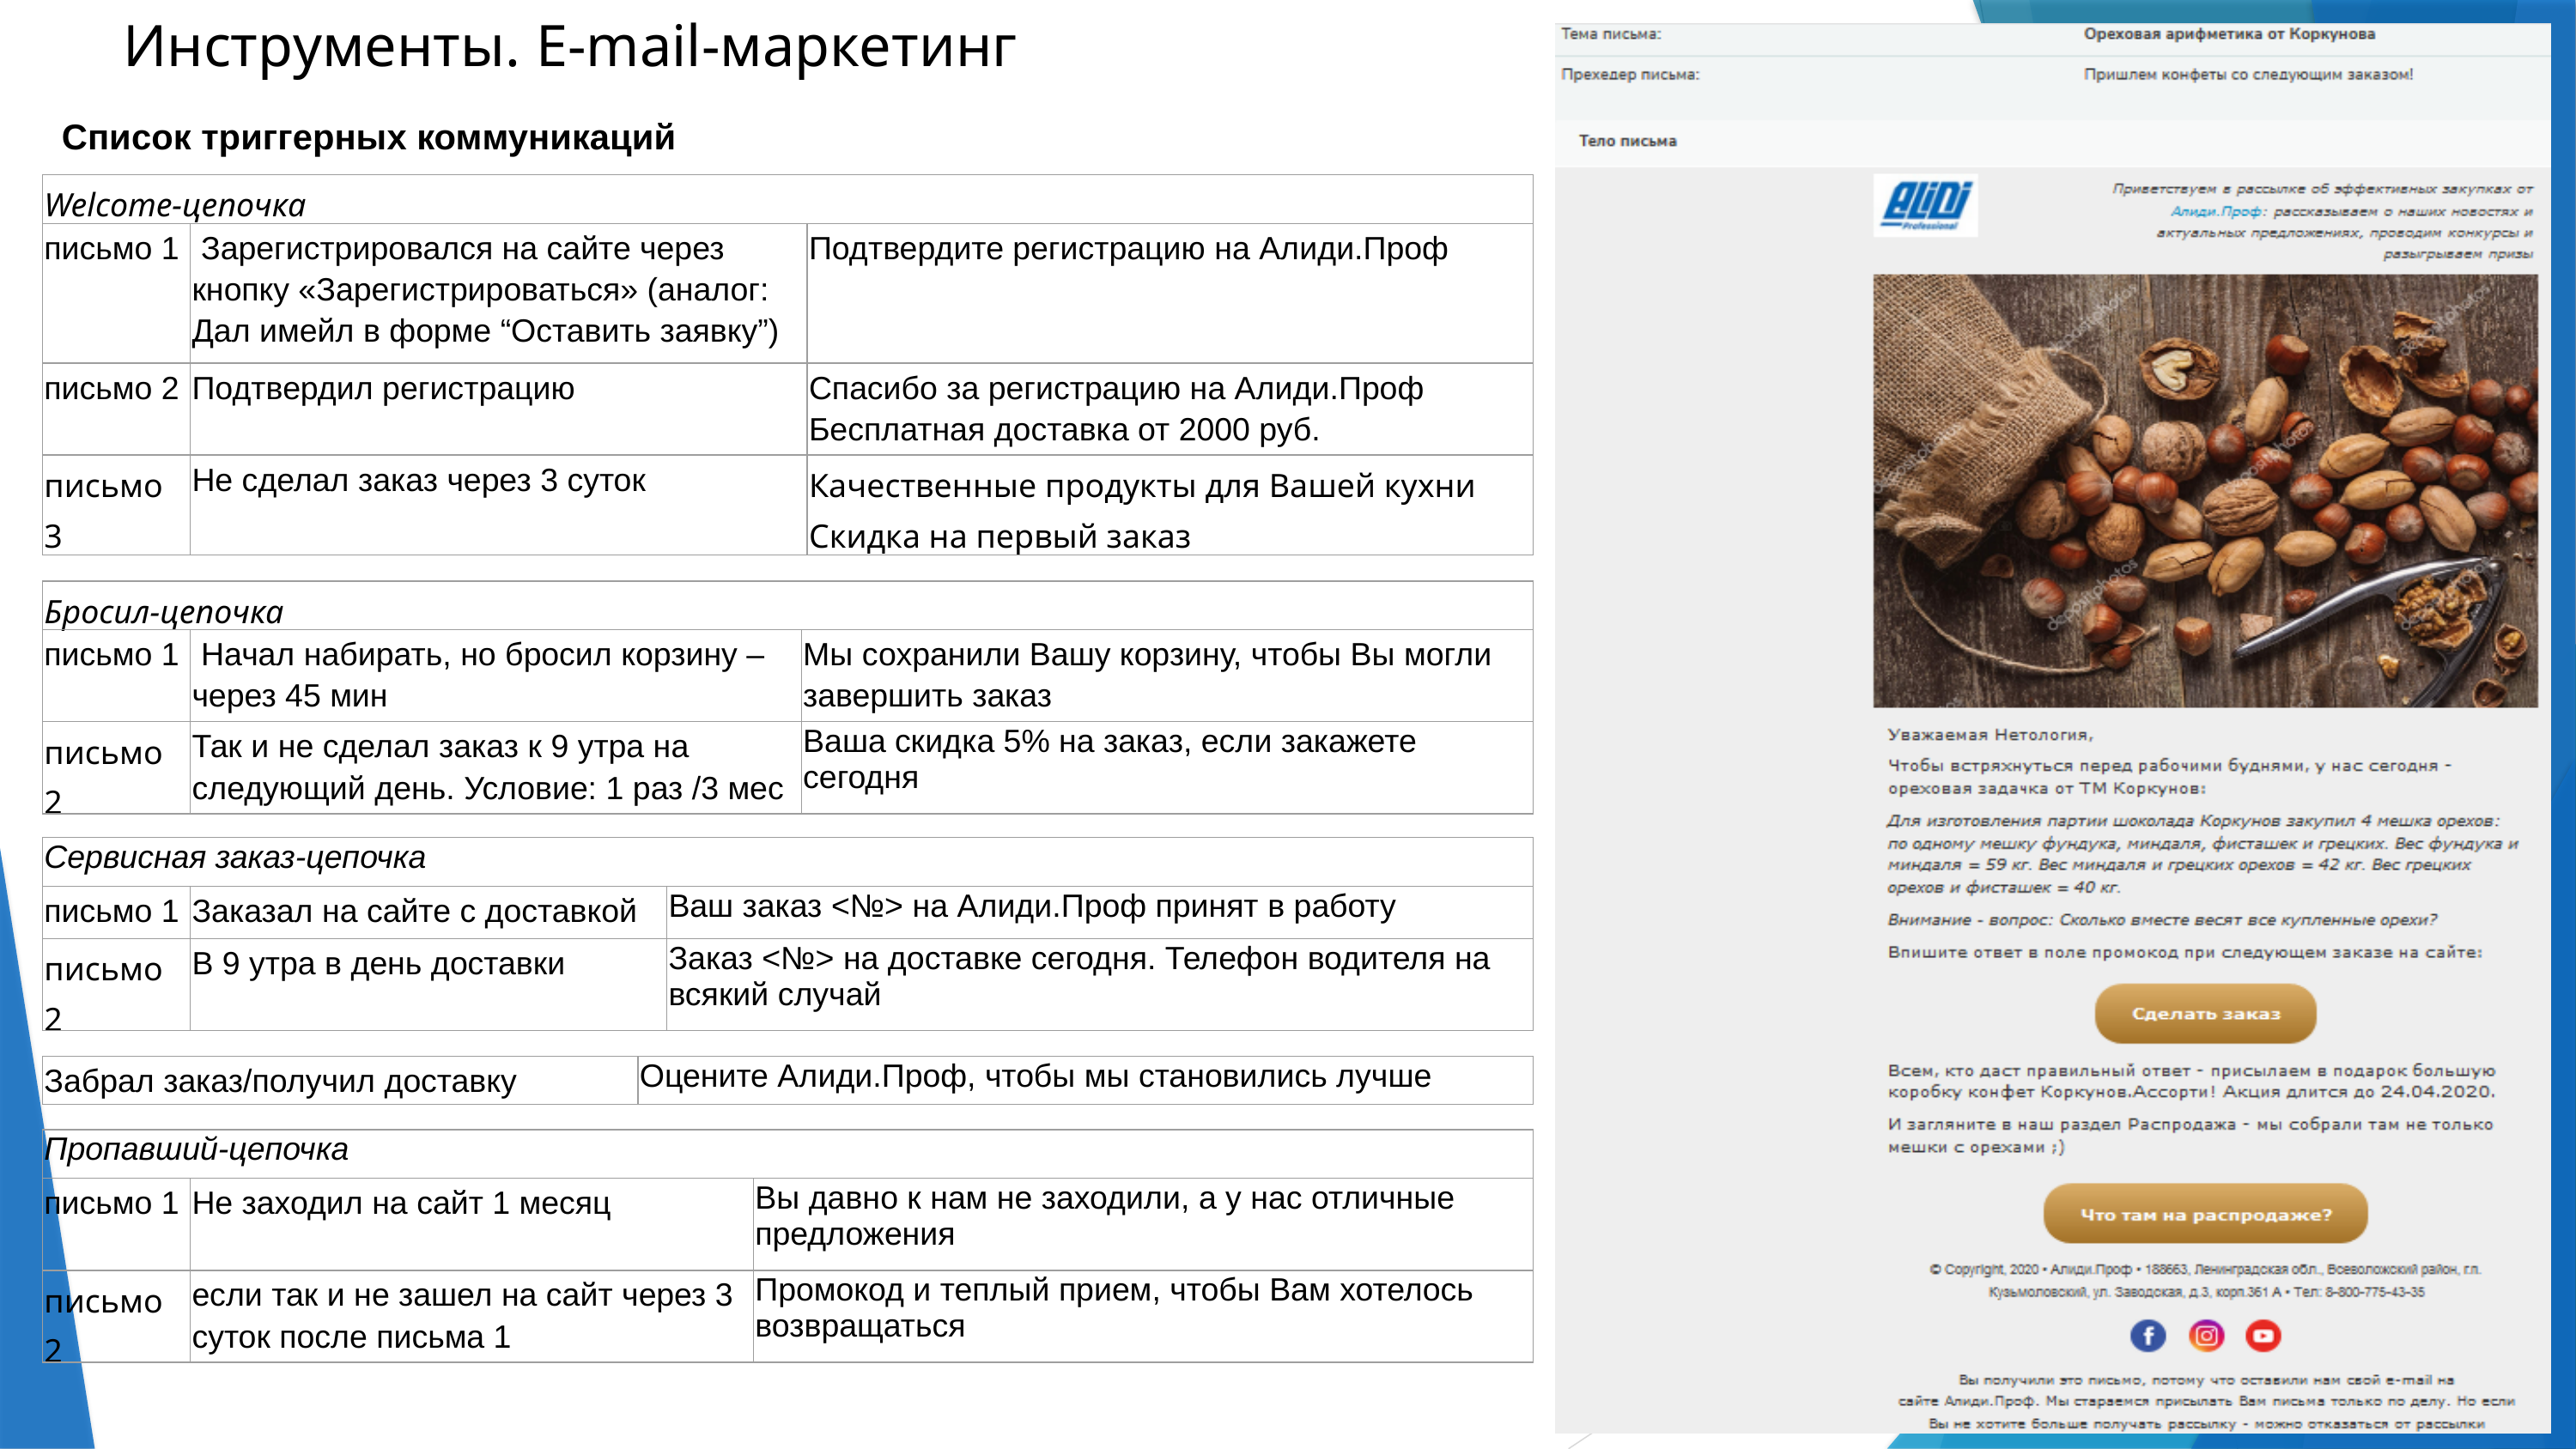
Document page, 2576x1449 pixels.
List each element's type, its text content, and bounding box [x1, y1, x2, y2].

table_cell письмо 2 [43, 1271, 190, 1361]
table_cell письмо 1 [43, 887, 190, 938]
table_cell письмо 1 [43, 1179, 190, 1270]
table_cell В 9 утра в день доставки [191, 939, 666, 1030]
table_cell Так и не сделал заказ к 9 утра на следующий день. Условие: 1 раз /3 мес [191, 722, 801, 813]
table_header Бросил-цепочка [43, 582, 1533, 629]
table_cell письмо 3 [43, 456, 190, 555]
table_header Welcome-цепочка [43, 175, 1533, 223]
picture [1554, 23, 2552, 1434]
table_header Забрал заказ/получил доставку [43, 1057, 637, 1104]
table_cell Вы давно к нам не заходили, а у нас отличные предложения [754, 1179, 1533, 1270]
table_cell письмо 2 [43, 939, 190, 1030]
table_header Пропавший-цепочка [43, 1131, 1533, 1178]
table_cell если так и не зашел на сайт через 3 суток после письма 1 [191, 1271, 753, 1361]
table_cell Не сделал заказ через 3 суток [191, 456, 806, 555]
table_cell Ваш заказ <№> на Алиди.Проф принят в работу [667, 887, 1533, 938]
table_cell Заказал на сайте с доставкой [191, 887, 666, 938]
table_header Сервисная заказ-цепочка [43, 838, 1533, 886]
table_cell Зарегистрировался на сайте через кнопку «Зарегистрироваться» (аналог: Дал имейл в форме “Оставить заявку”) [191, 224, 806, 362]
table_cell Качественные продукты для Вашей кухни Скидка на первый заказ [808, 456, 1533, 555]
table_cell Заказ <№> на доставке сегодня. Телефон водителя на всякий случай [667, 939, 1533, 1030]
table_cell Ваша скидка 5% на заказ, если закажете сегодня [802, 722, 1533, 813]
table_cell Подтвердите регистрацию на Алиди.Проф [808, 224, 1533, 362]
table_header Оцените Алиди.Проф, чтобы мы становились лучше [639, 1057, 1533, 1104]
table_cell письмо 2 [43, 364, 190, 454]
table_cell письмо 1 [43, 224, 190, 362]
table_cell Спасибо за регистрацию на Алиди.Проф Бесплатная доставка от 2000 руб. [808, 364, 1533, 454]
table_cell Мы сохранили Вашу корзину, чтобы Вы могли завершить заказ [802, 630, 1533, 721]
table_cell Подтвердил регистрацию [191, 364, 806, 454]
text_box Инструменты. E-mail-маркетинг [110, 3, 1342, 85]
table_cell Промокод и теплый прием, чтобы Вам хотелось возвращаться [754, 1271, 1533, 1361]
table_cell письмо 2 [43, 722, 190, 813]
text_box Список триггерных коммуникаций [42, 101, 788, 164]
table_cell Не заходил на сайт 1 месяц [191, 1179, 753, 1270]
table_cell Начал набирать, но бросил корзину – через 45 мин [191, 630, 801, 721]
table_cell письмо 1 [43, 630, 190, 721]
